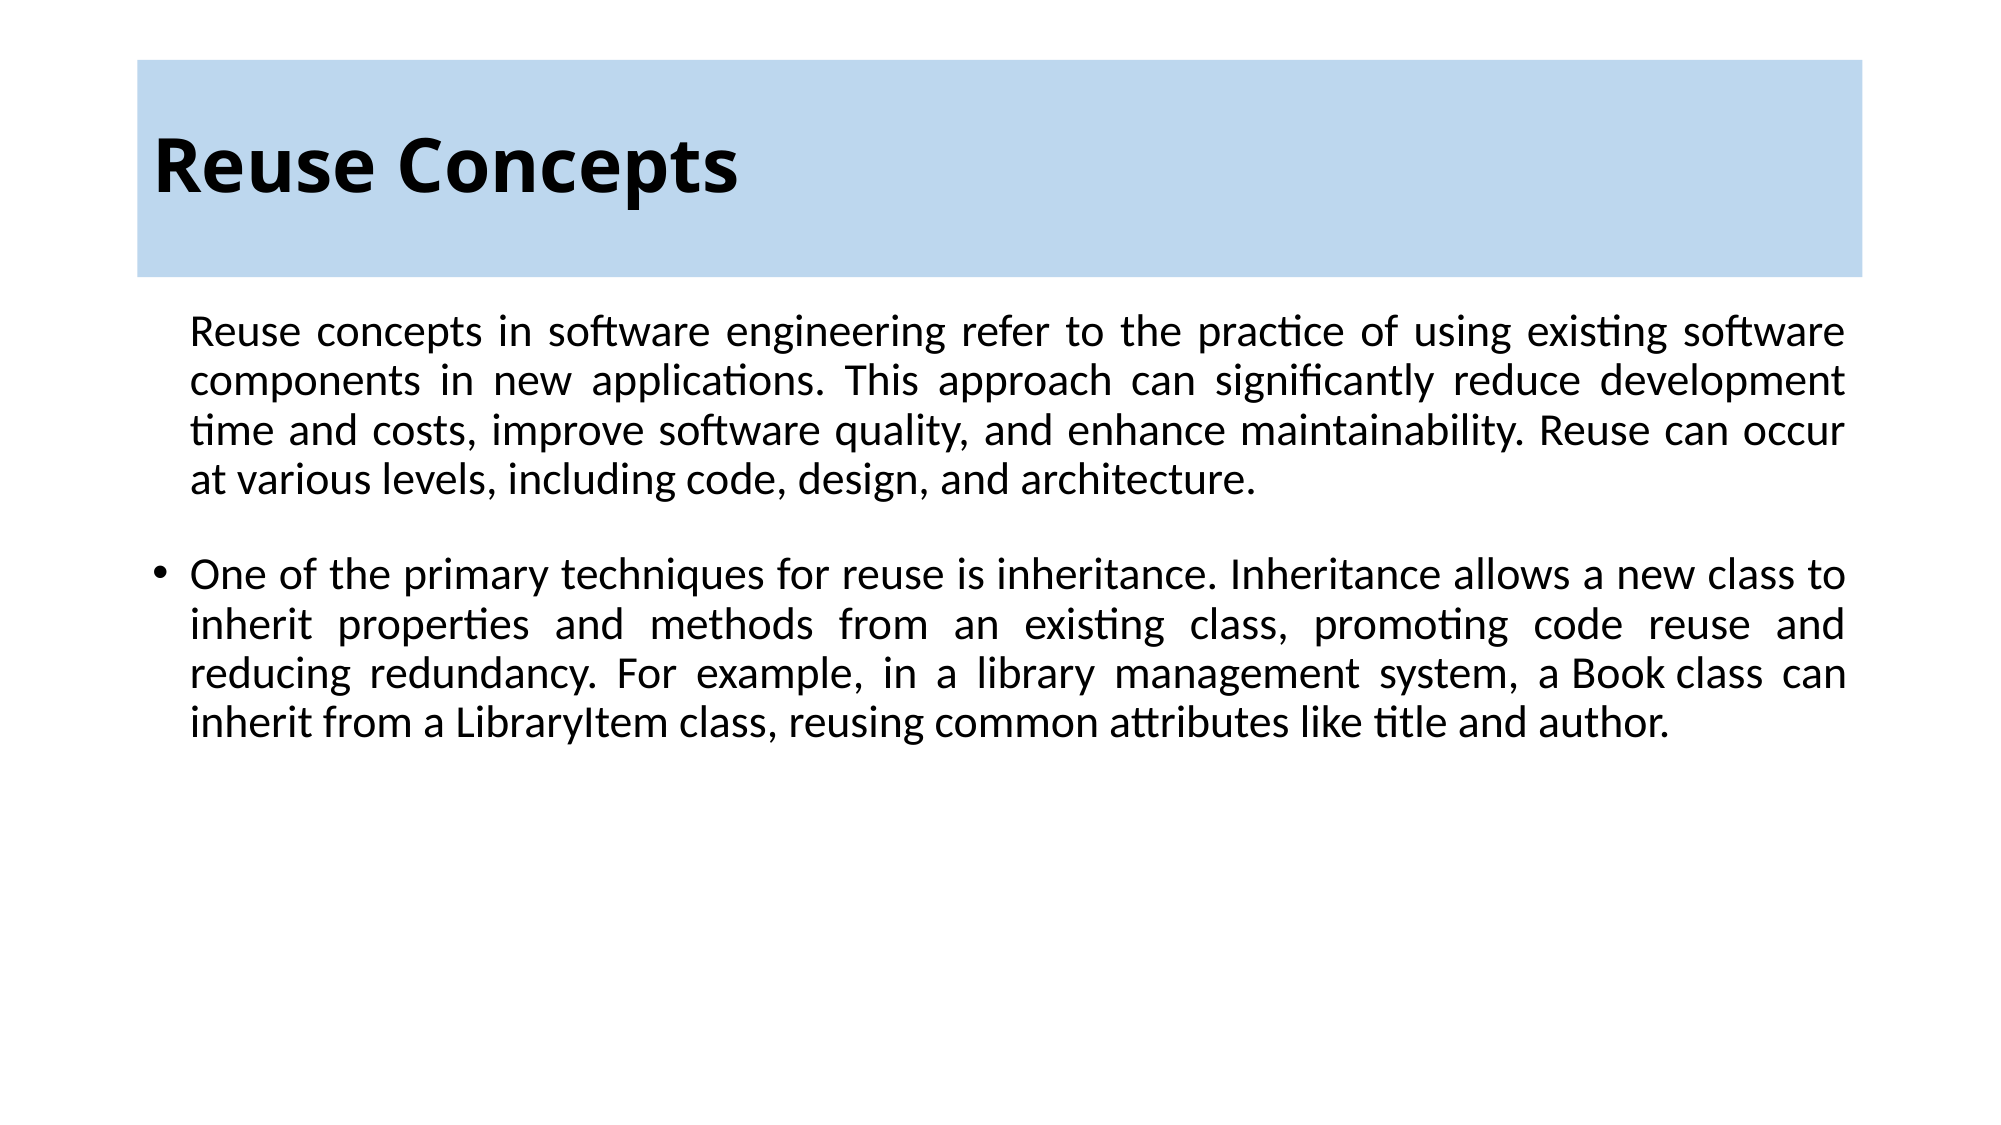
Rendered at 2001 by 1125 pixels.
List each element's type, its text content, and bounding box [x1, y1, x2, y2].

list Reuse concepts in software engineering refer to the practice of using existing software components in new applications. This approach can significantly reduce development time and costs, improve software quality, and enhance maintainability. Reuse can occur at various levels, including code, design, and architecture. One of the primary techniques for reuse is inheritance. Inheritance allows a new class to inherit properties and methods from an existing class, promoting code reuse and reducing redundancy. For example, in a library management system, a Book class can inherit from a LibraryItem class, reusing common attributes like title and author. [137, 299, 1863, 1014]
title Reuse Concepts [137, 59, 1863, 278]
